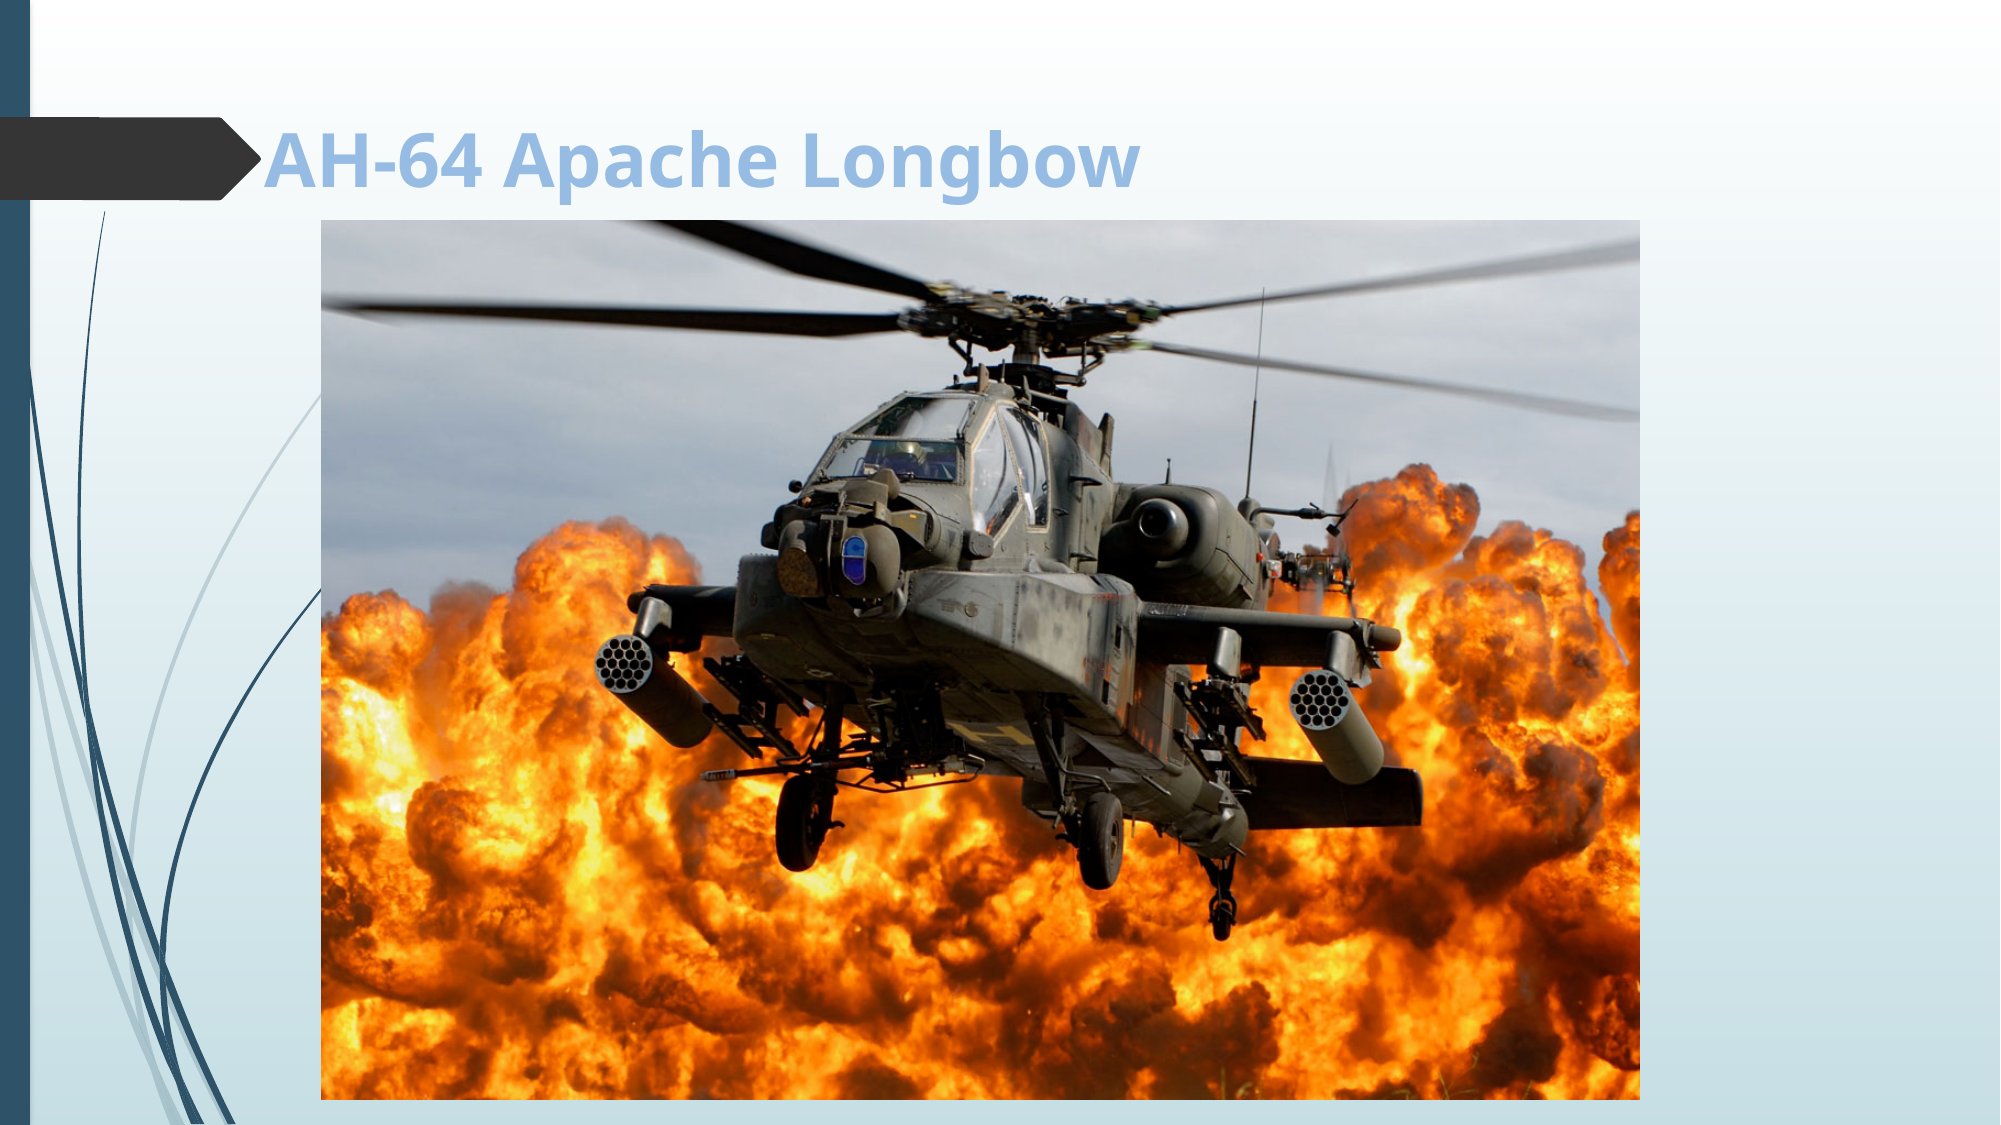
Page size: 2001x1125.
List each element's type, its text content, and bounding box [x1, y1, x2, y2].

picture [321, 220, 1640, 1100]
title AH-64 Apache Longbow [249, 104, 1712, 315]
